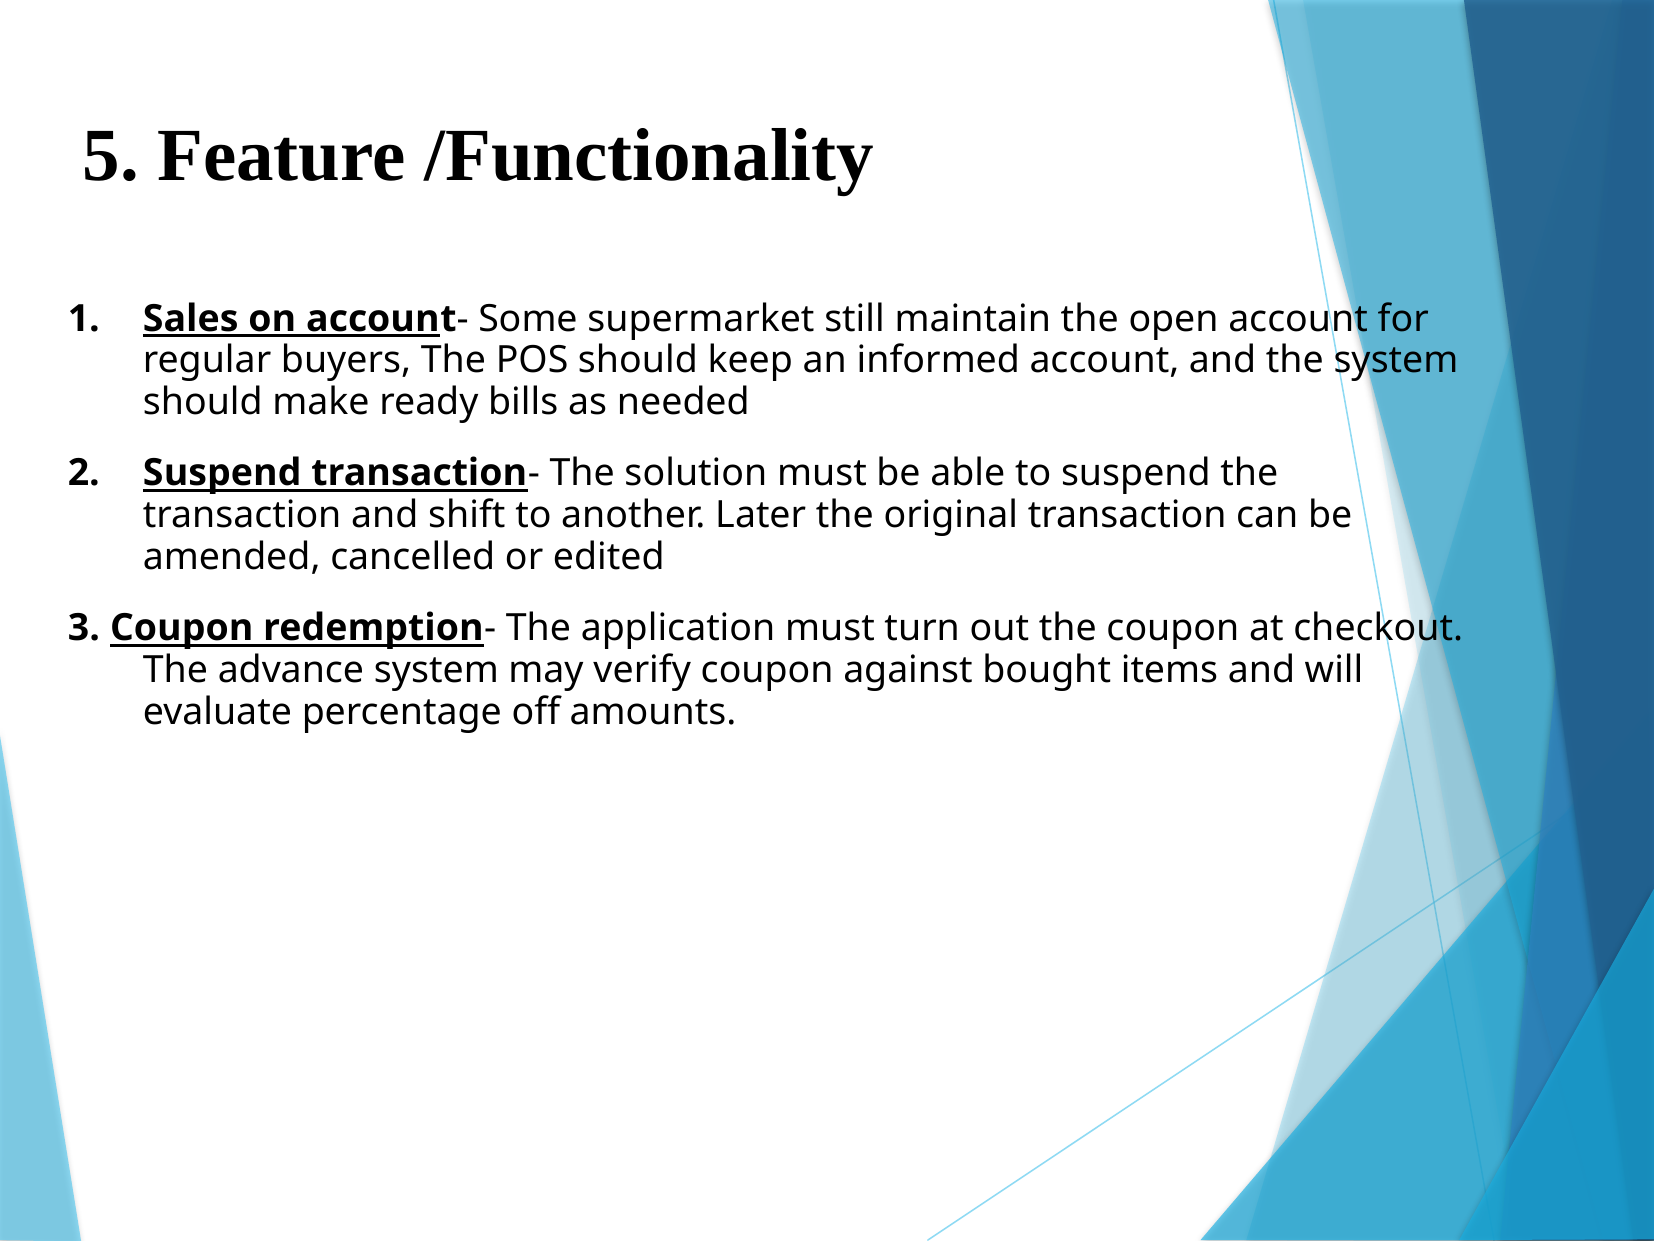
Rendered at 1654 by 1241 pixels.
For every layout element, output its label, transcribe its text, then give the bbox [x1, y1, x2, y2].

text_box Sales on account- Some supermarket still maintain the open account for regular buyers, The POS should keep an informed account, and the system should make ready bills as needed Suspend transaction- The solution must be able to suspend the transaction and shift to another. Later the original transaction can be amended, cancelled or edited 3. Coupon redemption- The application must turn out the coupon at checkout. The advance system may verify coupon against bought items and will evaluate percentage off amounts. [35, 290, 1497, 812]
text_box 5. Feature /Functionality [82, 49, 1571, 257]
text_box [82, 290, 1512, 1109]
